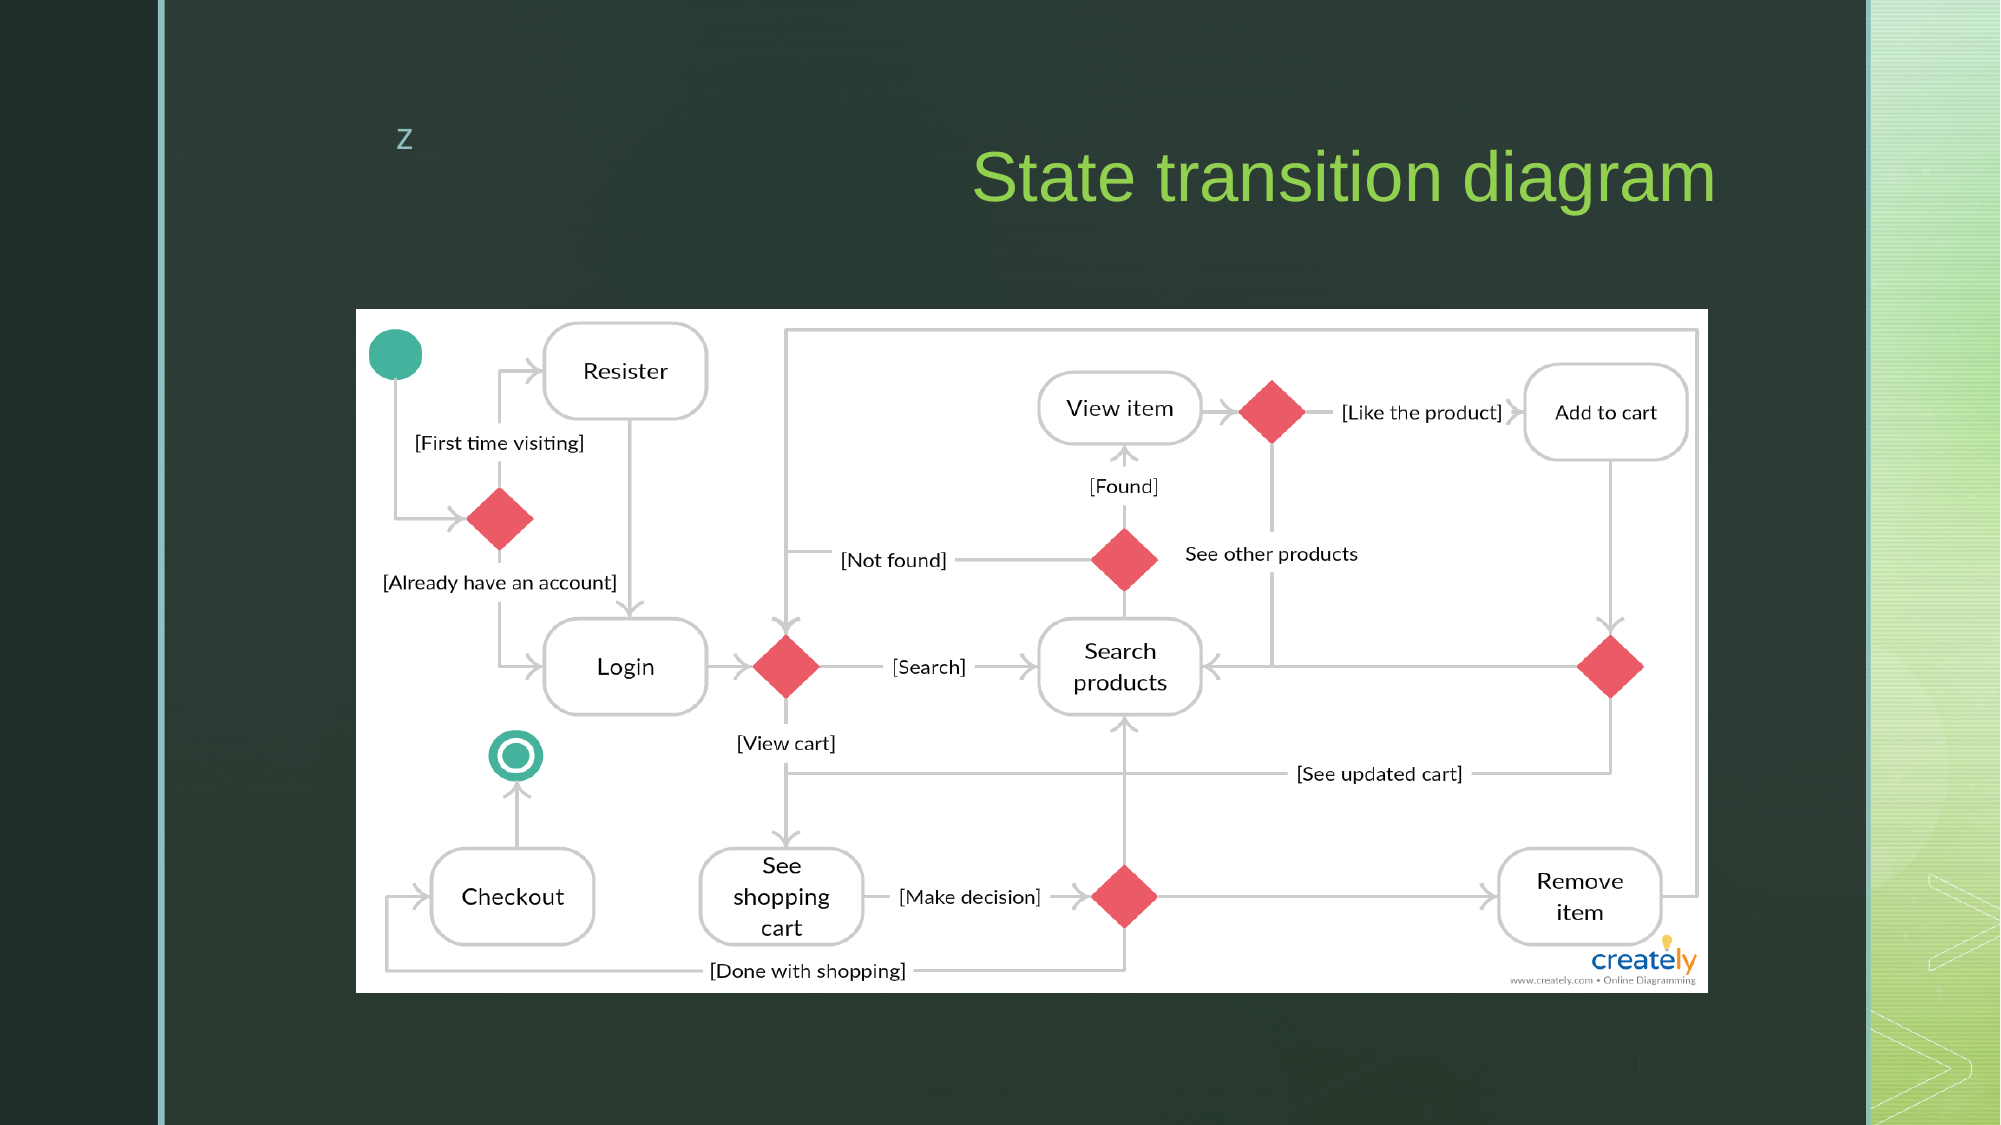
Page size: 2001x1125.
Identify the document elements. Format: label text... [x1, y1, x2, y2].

picture [1871, 0, 2001, 1125]
title State transition diagram [428, 132, 1734, 310]
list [356, 309, 1708, 993]
